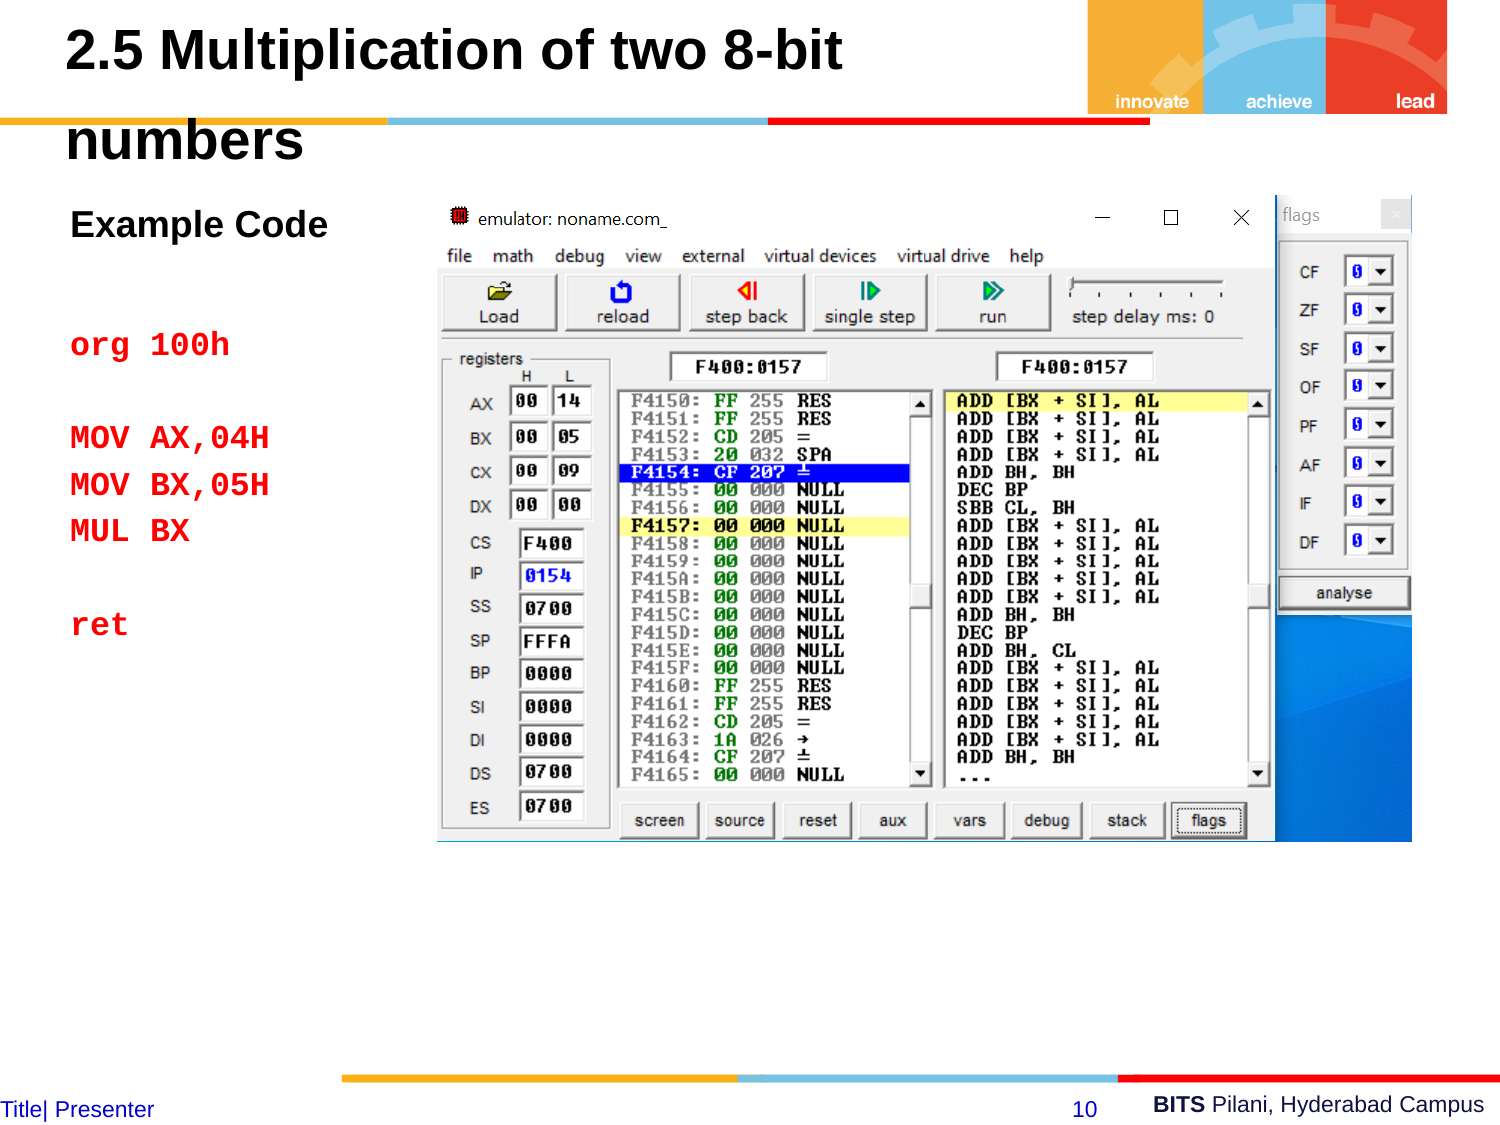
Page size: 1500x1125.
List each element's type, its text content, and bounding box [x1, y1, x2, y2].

list Example Code org 100h MOV AX,04H MOV BX,05H MUL BX ret [55, 192, 362, 681]
picture [1087, 0, 1448, 114]
picture [437, 195, 1413, 842]
list 2.5 Multiplication of two 8-bit numbers [50, 24, 1088, 138]
